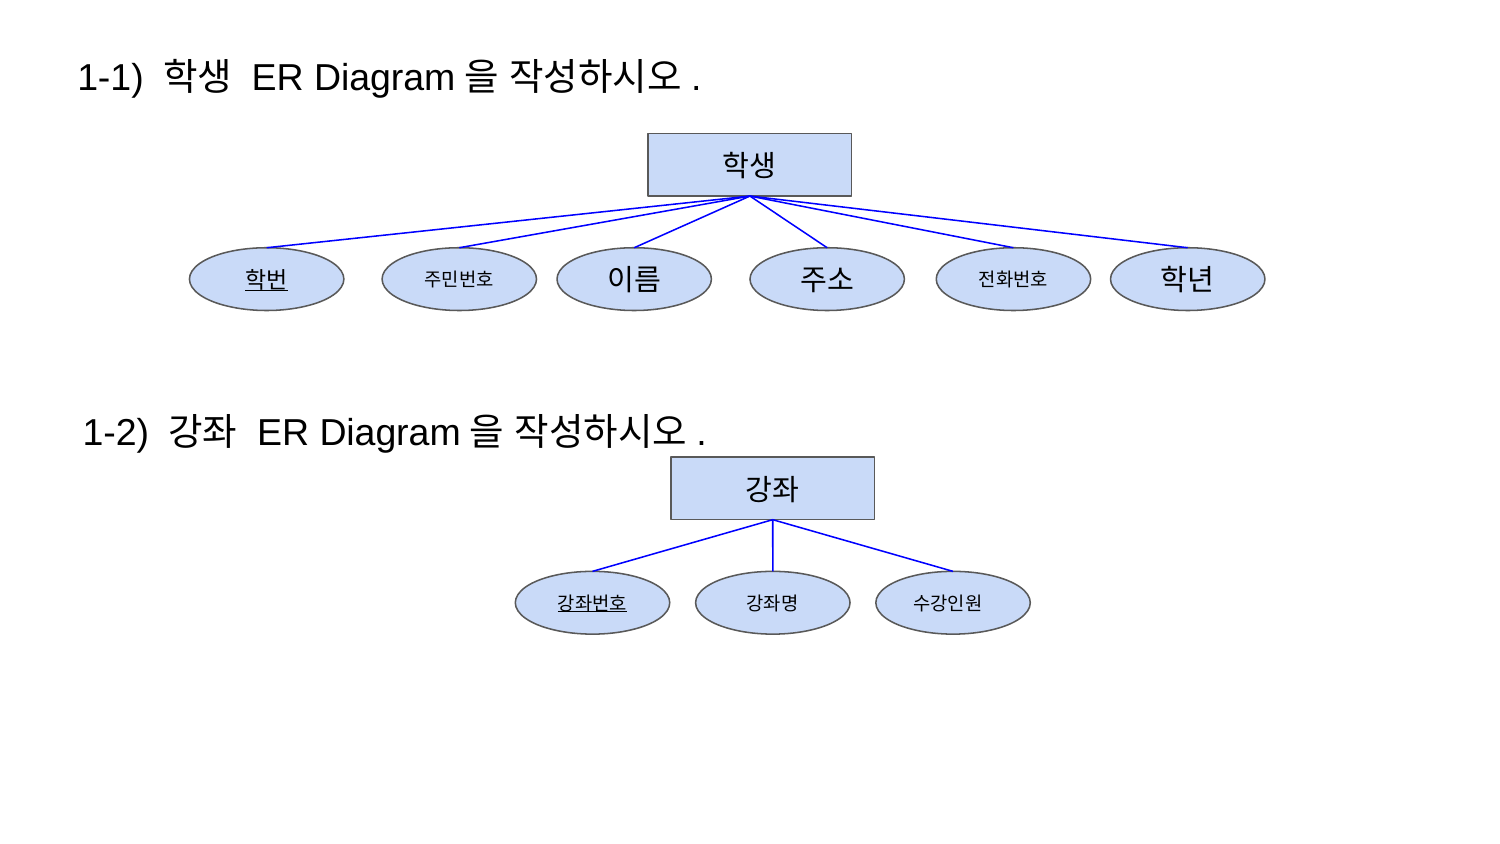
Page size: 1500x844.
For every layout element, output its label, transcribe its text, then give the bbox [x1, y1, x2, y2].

text_box 수강인원 [875, 571, 1031, 635]
text_box 학생 [648, 133, 852, 193]
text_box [266, 195, 458, 248]
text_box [459, 195, 632, 248]
text_box 강좌번호 [515, 571, 670, 635]
text_box 학년 [1110, 247, 1265, 311]
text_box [772, 519, 954, 572]
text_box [633, 195, 746, 248]
text_box 강좌 [670, 456, 875, 518]
text_box 1-1) 학생 ER Diagram을 작성하시오. [62, 15, 1454, 94]
text_box 주소 [750, 256, 905, 311]
text_box 전화번호 [936, 255, 1091, 311]
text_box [749, 195, 1188, 248]
text_box 1-2) 강좌 ER Diagram을 작성하시오. [67, 370, 1460, 449]
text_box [592, 519, 771, 572]
text_box 강좌명 [695, 579, 851, 635]
text_box 주민번호 [382, 255, 537, 311]
text_box 학번 [189, 247, 344, 311]
text_box 이름 [557, 256, 712, 311]
